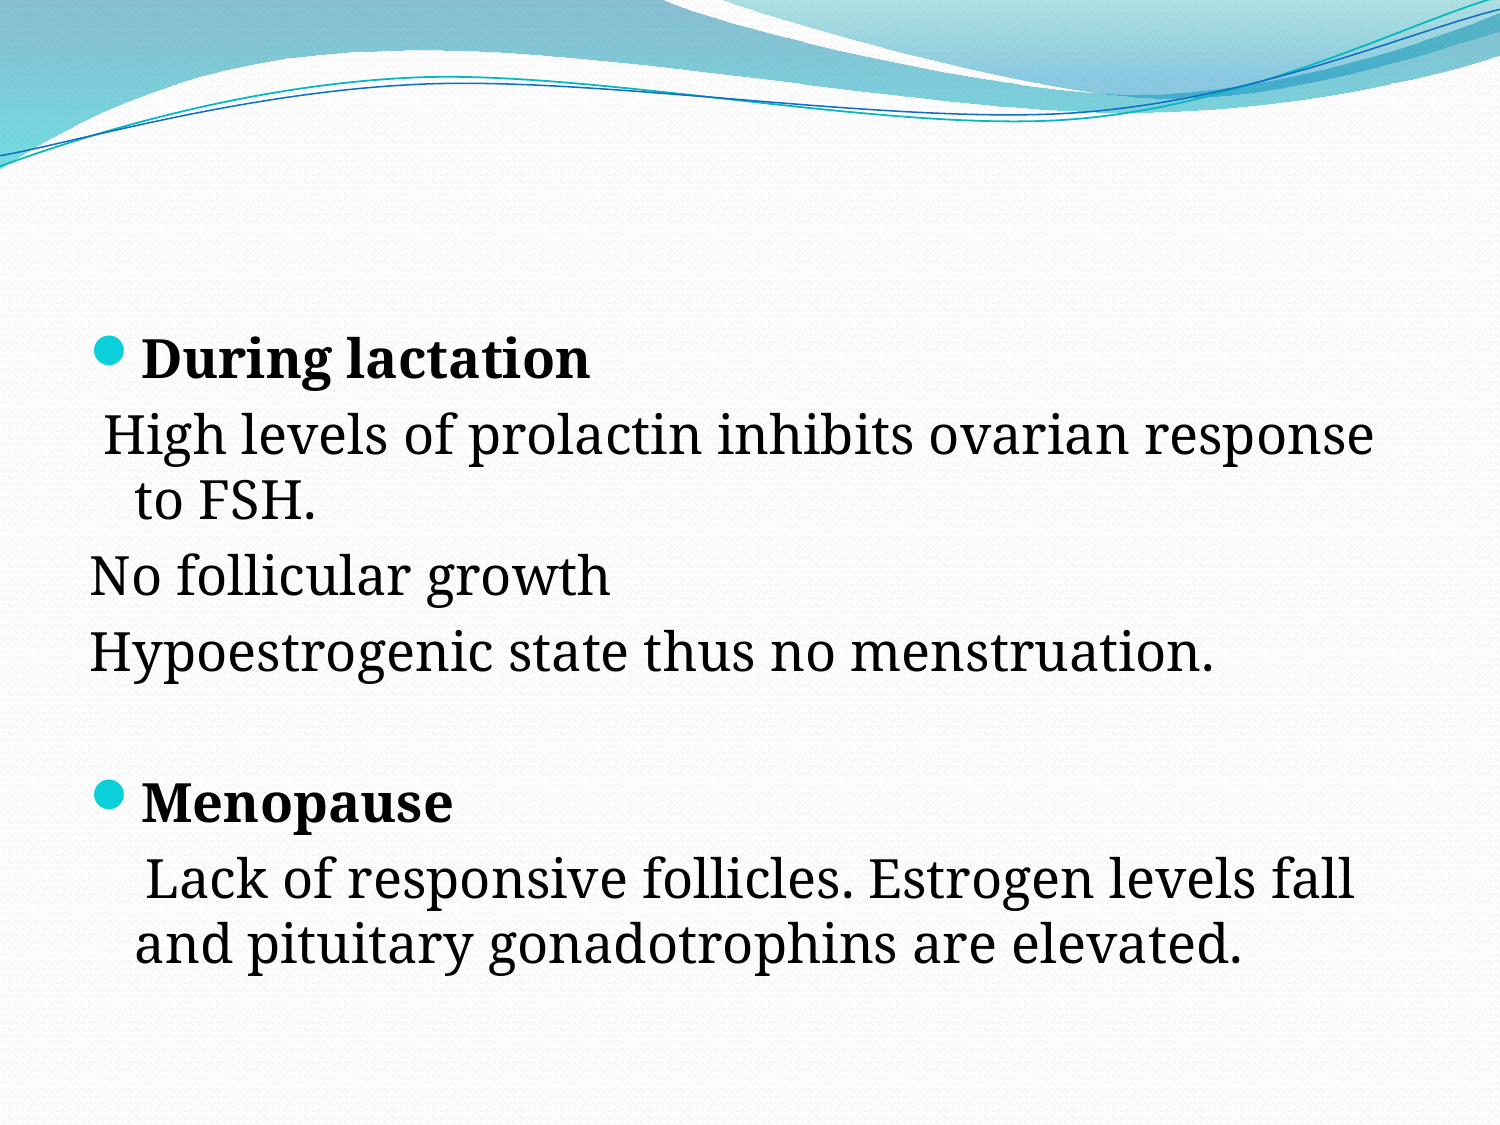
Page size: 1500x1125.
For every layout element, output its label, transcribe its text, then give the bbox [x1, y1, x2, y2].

list During lactation High levels of prolactin inhibits ovarian response to FSH. No follicular growth Hypoestrogenic state thus no menstruation. Menopause Lack of responsive follicles. Estrogen levels fall and pituitary gonadotrophins are elevated. [75, 317, 1425, 1038]
